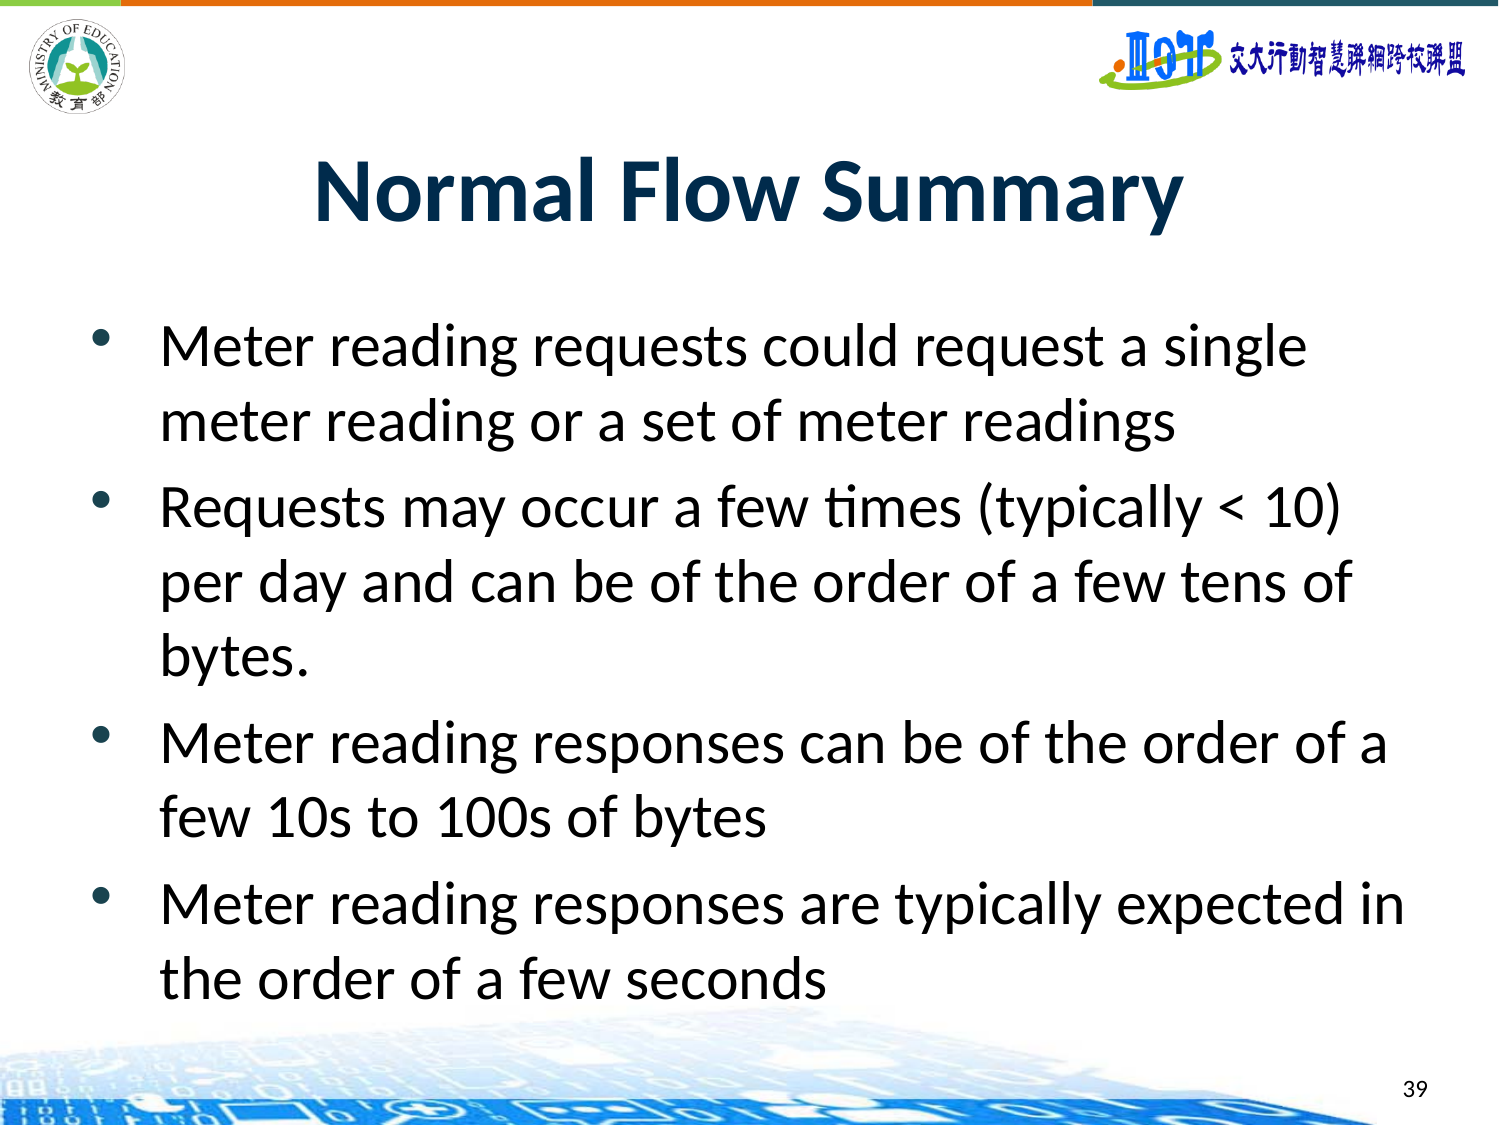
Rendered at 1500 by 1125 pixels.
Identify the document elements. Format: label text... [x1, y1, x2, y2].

title Normal Flow Summary [75, 101, 1425, 268]
list Meter reading requests could request a single meter reading or a set of meter readings Requests may occur a few times (typically < 10) per day and can be of the order of a few tens of bytes. Meter reading responses can be of the order of a few 10s to 100s of bytes Meter reading responses are typically expected in the order of a few seconds [75, 297, 1425, 1024]
picture [1099, 30, 1465, 90]
slide_number 39 [1387, 1065, 1484, 1125]
picture [29, 19, 125, 114]
picture [0, 987, 1377, 1125]
